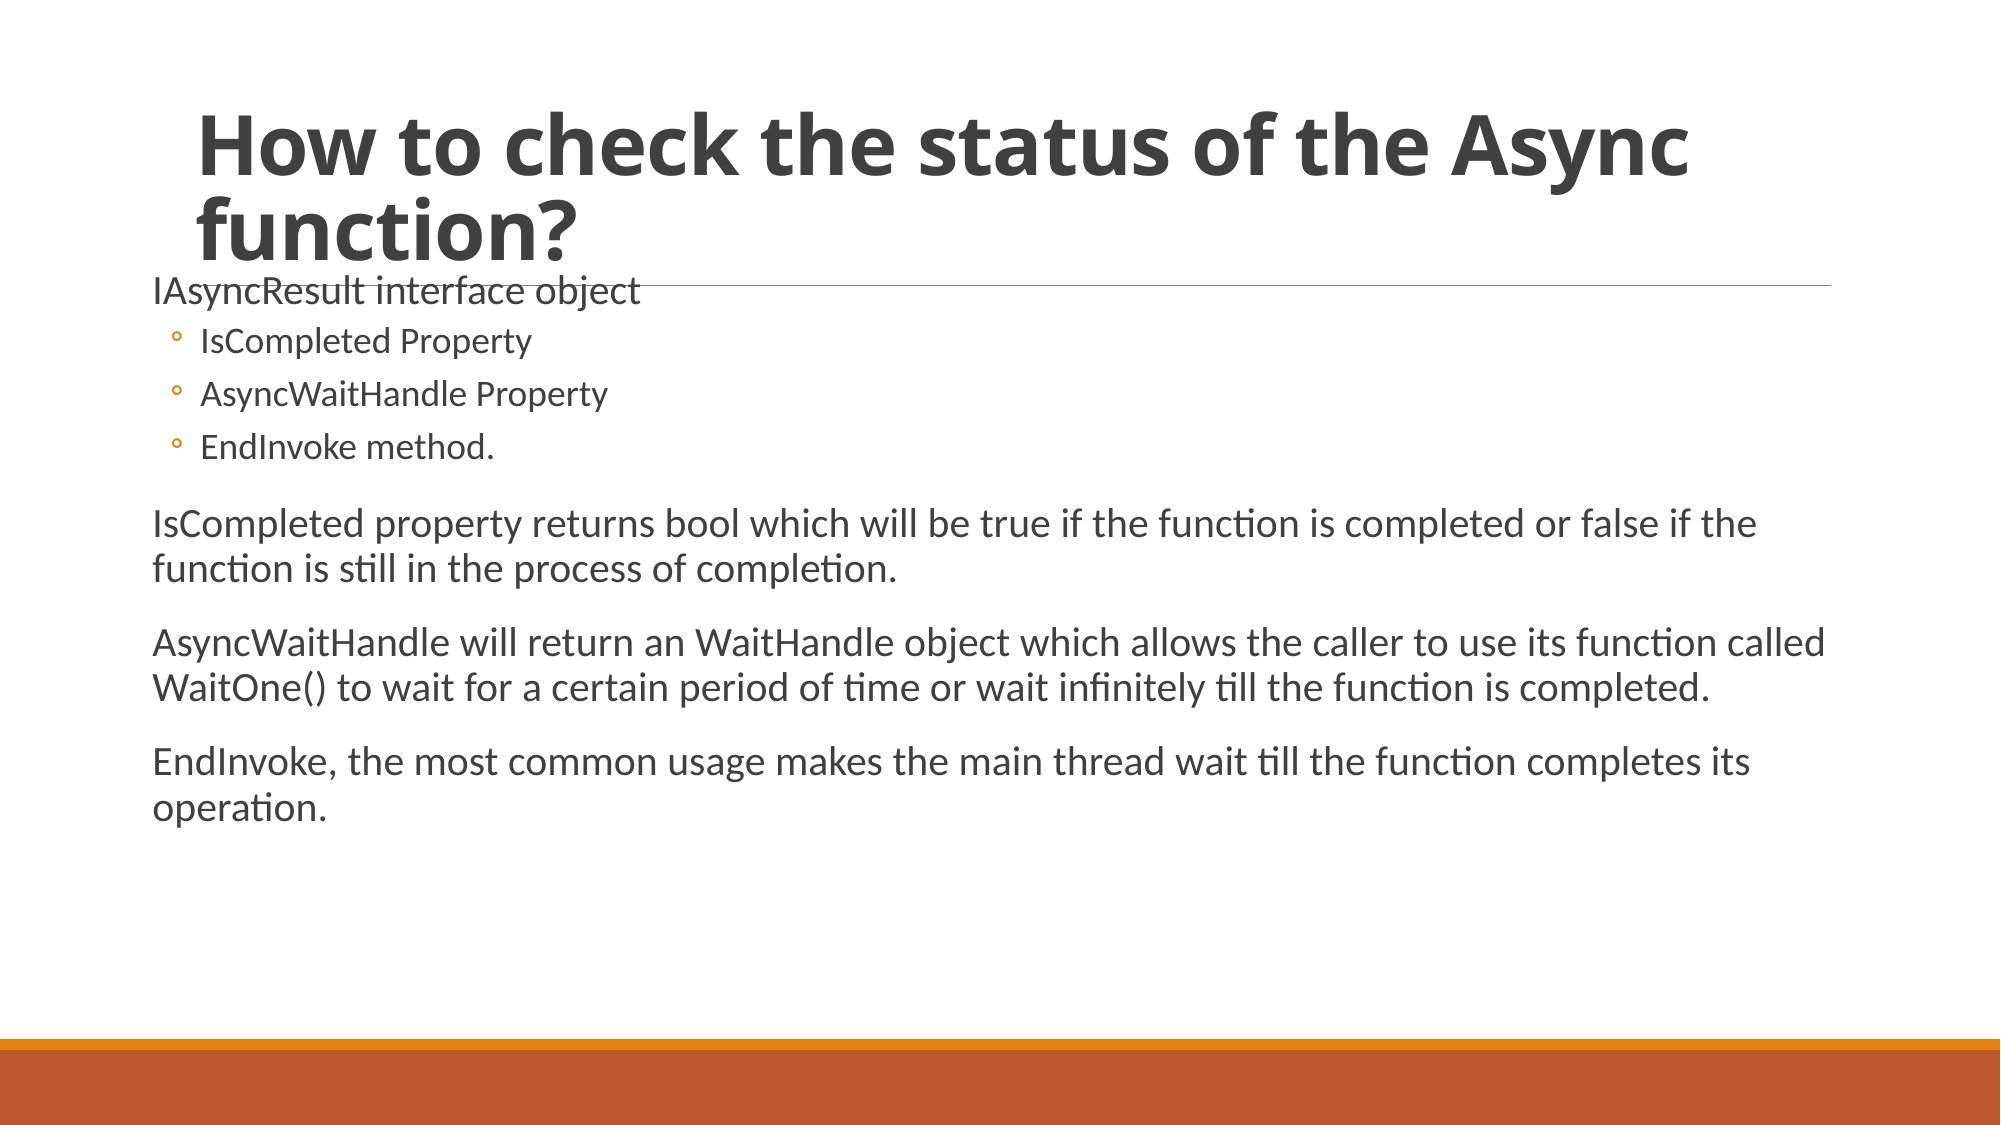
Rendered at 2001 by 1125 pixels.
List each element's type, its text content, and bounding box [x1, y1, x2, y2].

list IAsyncResult interface object IsCompleted Property AsyncWaitHandle Property EndInvoke method. IsCompleted property returns bool which will be true if the function is completed or false if the function is still in the process of completion. AsyncWaitHandle will return an WaitHandle object which allows the caller to use its function called WaitOne() to wait for a certain period of time or wait infinitely till the function is completed. EndInvoke, the most common usage makes the main thread wait till the function completes its operation. [137, 260, 1863, 1066]
title How to check the status of the Async function? [180, 47, 1830, 260]
